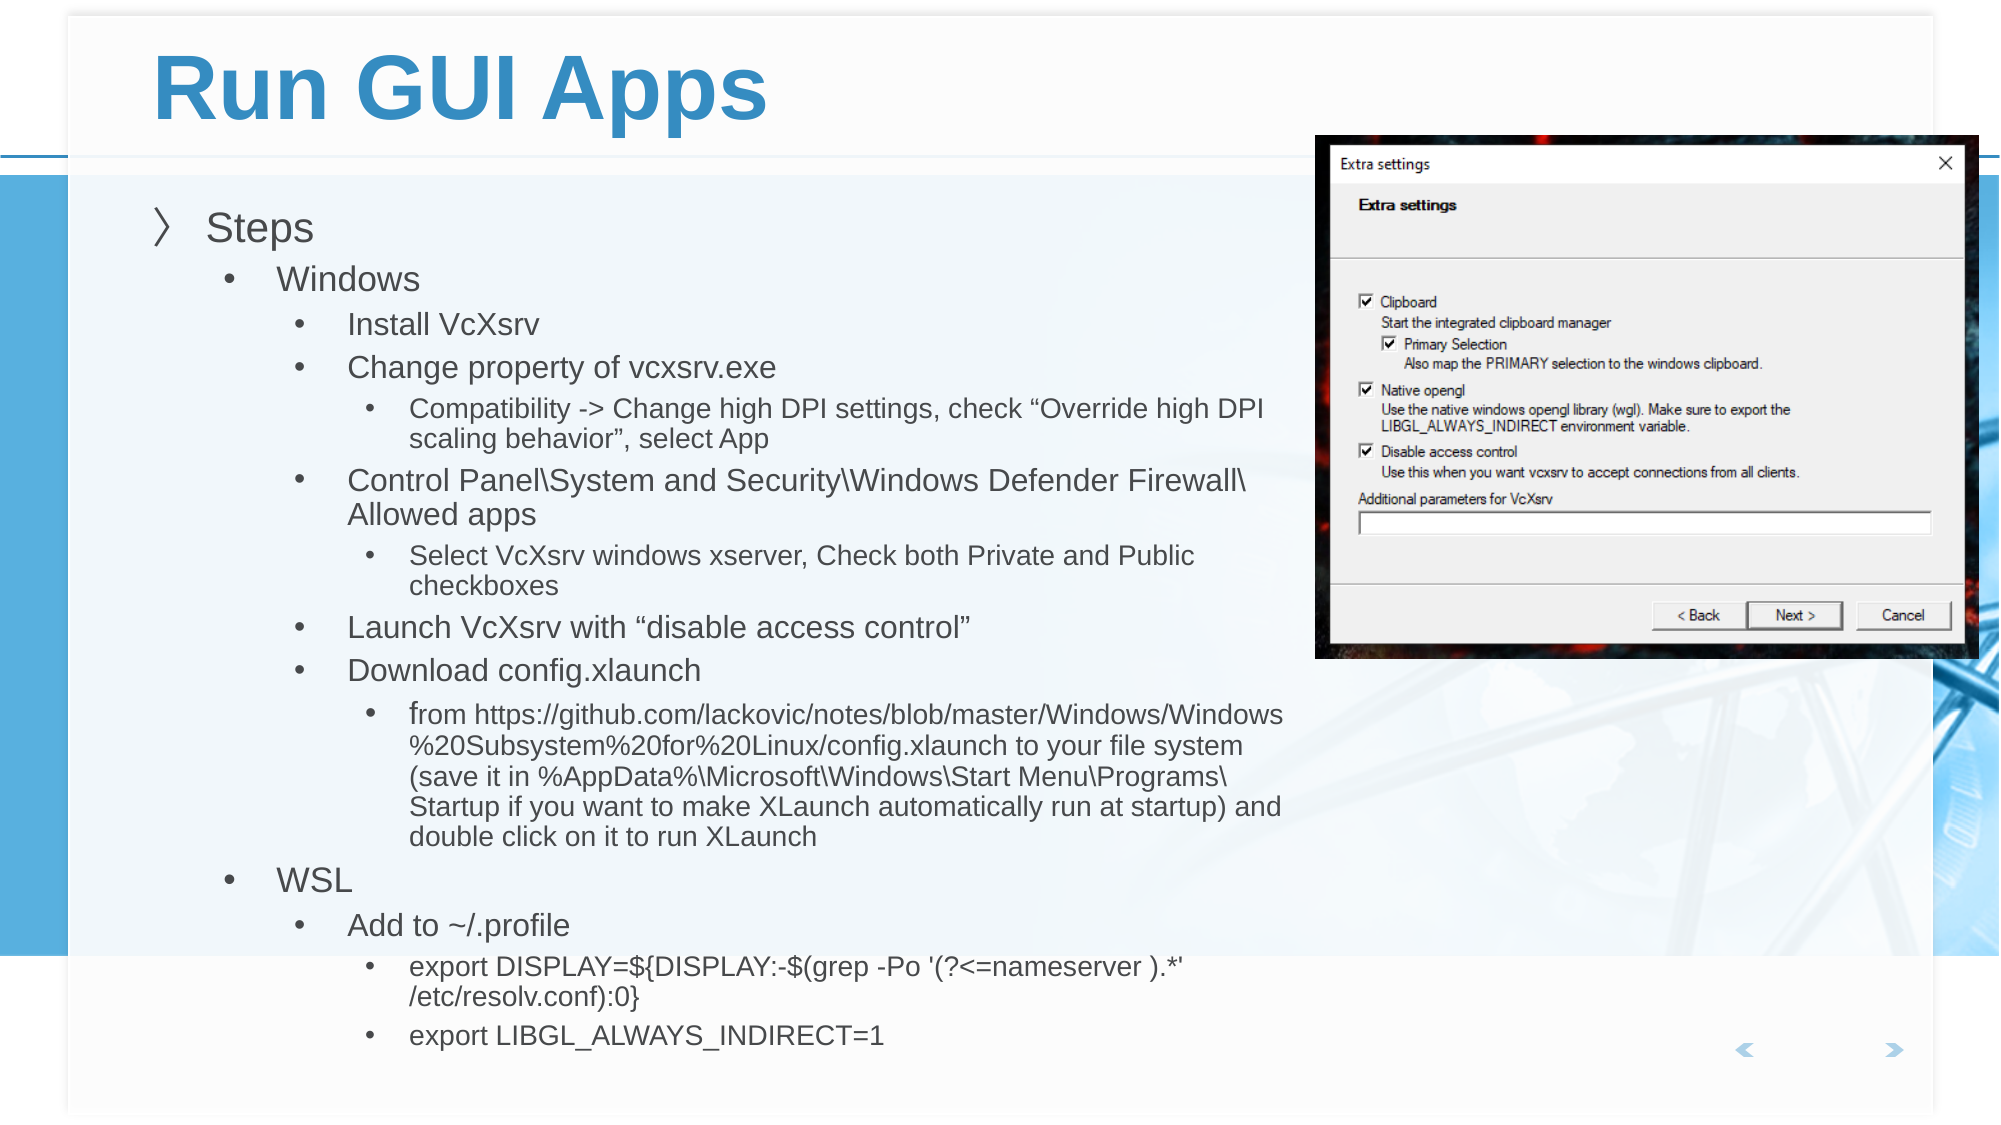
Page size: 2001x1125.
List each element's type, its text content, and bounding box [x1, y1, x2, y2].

title Run GUI Apps [137, 29, 1863, 150]
picture [0, 0, 2001, 1125]
list Steps Windows Install VcXsrv Change property of vcxsrv.exe Compatibility -> Change high DPI settings, check “Override high DPI scaling behavior”, select App Control Panel\System and Security\Windows Defender Firewall\Allowed apps Select VcXsrv windows xserver, Check both Private and Public checkboxes Launch VcXsrv with “disable access control” Download config.xlaunch from https://github.com/lackovic/notes/blob/master/Windows/Windows%20Subsystem%20for%20Linux/config.xlaunch to your file system (save it in %AppData%\Microsoft\Windows\Start Menu\Programs\Startup if you want to make XLaunch automatically run at startup) and double click on it to run XLaunch WSL Add to ~/.profile export DISPLAY=${DISPLAY:-$(grep -Po '(?<=nameserver ).*' /etc/resolv.conf):0} export LIBGL_ALWAYS_INDIRECT=1 [137, 198, 1316, 1061]
